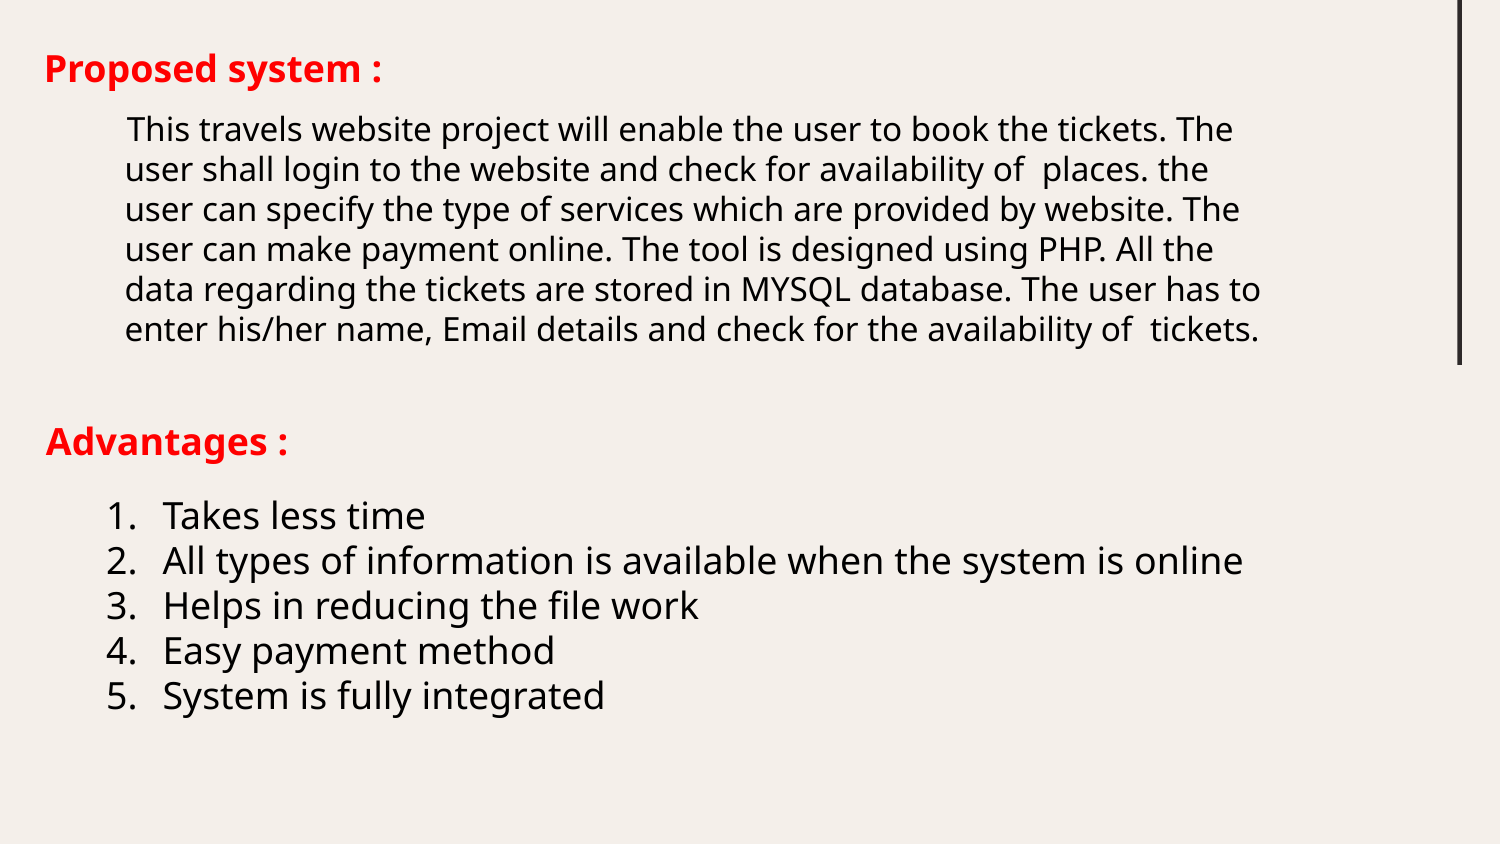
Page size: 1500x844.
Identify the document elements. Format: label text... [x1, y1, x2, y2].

list This travels website project will enable the user to book the tickets. The user shall login to the website and check for availability of places. the user can specify the type of services which are provided by website. The user can make payment online. The tool is designed using PHP. All the data regarding the tickets are stored in MYSQL database. The user has to enter his/her name, Email details and check for the availability of tickets. [34, 93, 1285, 355]
title Proposed system : [28, 34, 550, 106]
text_box Advantages : [31, 410, 366, 471]
text_box Takes less time All types of information is available when the system is online Helps in reducing the file work Easy payment method System is fully integrated [91, 484, 1414, 770]
